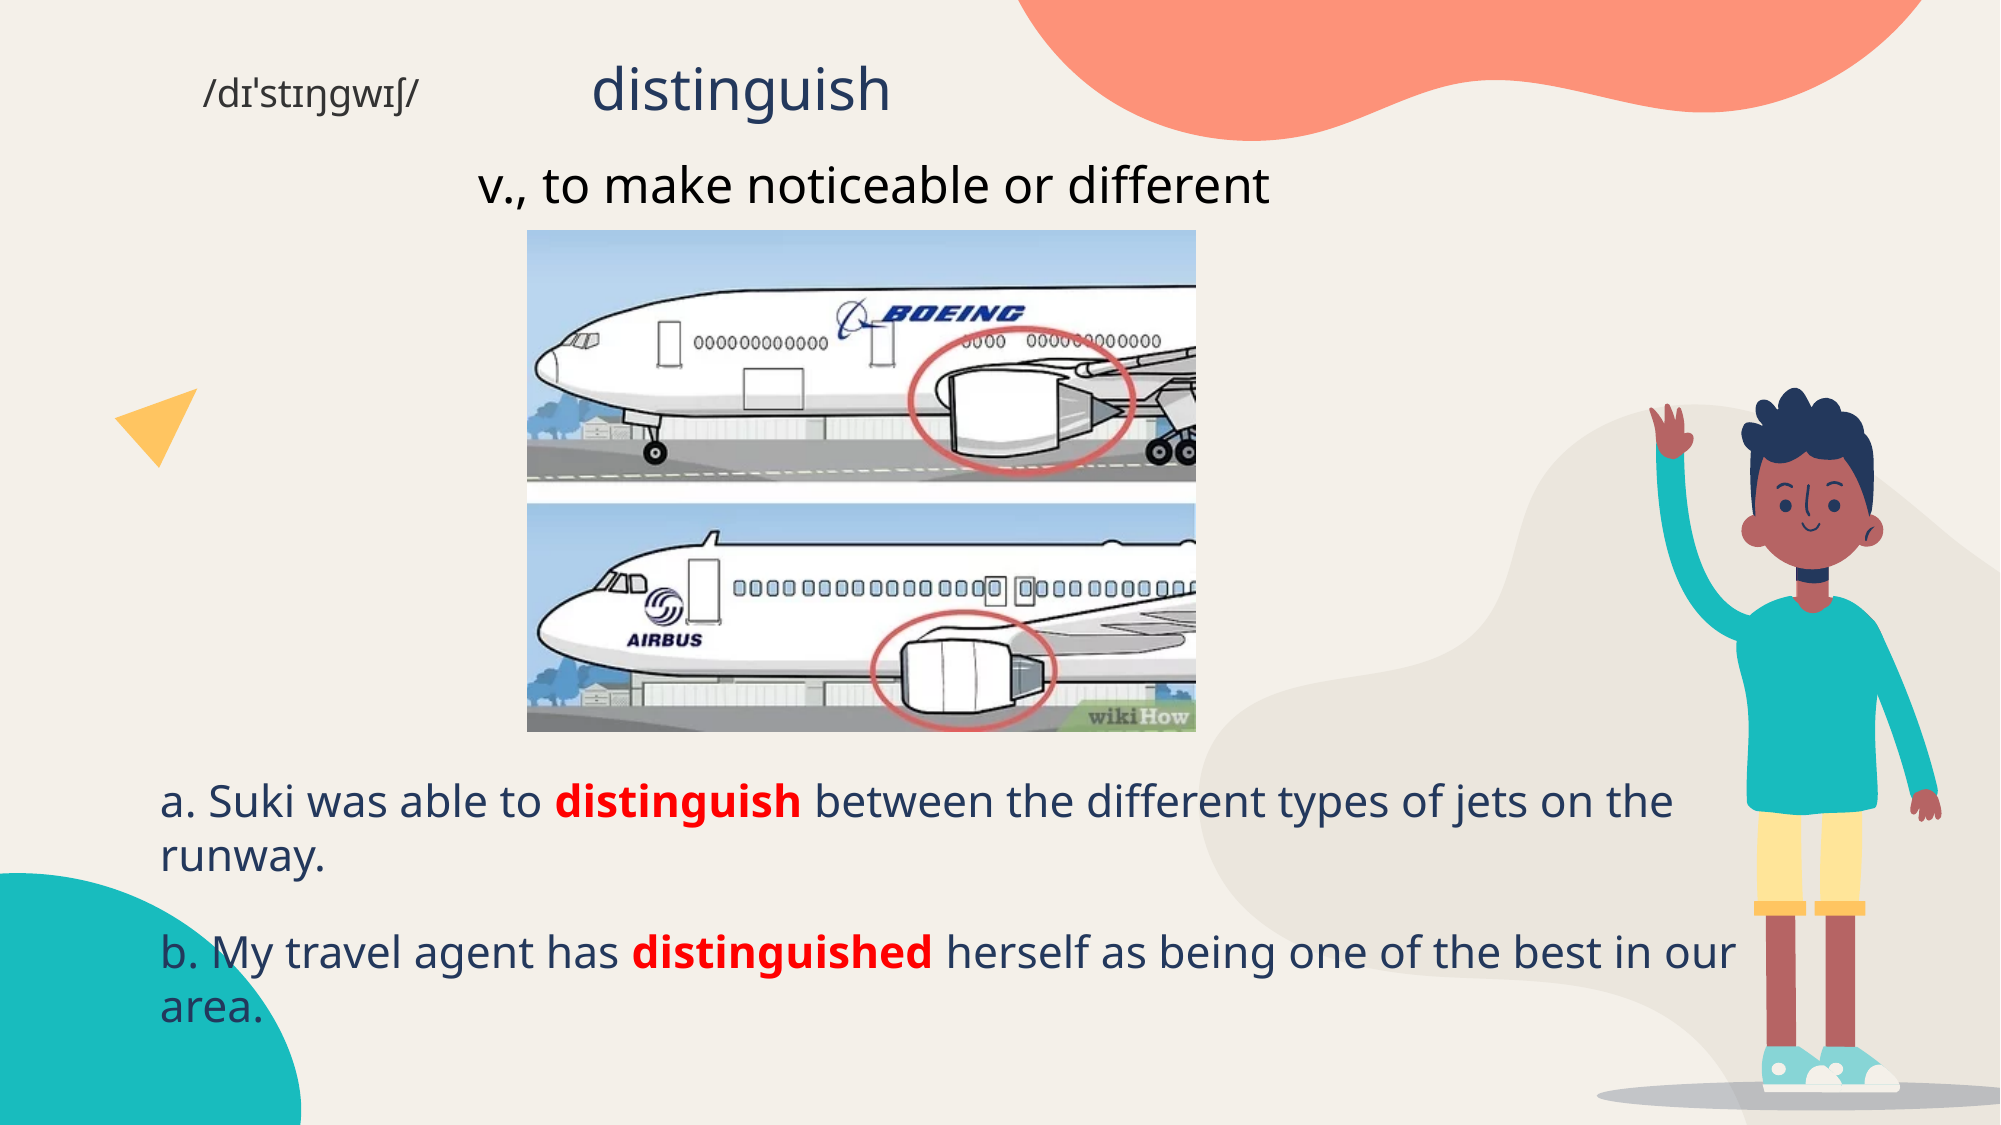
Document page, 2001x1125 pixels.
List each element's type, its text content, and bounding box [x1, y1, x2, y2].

picture [527, 230, 1196, 732]
text_box /dɪˈstɪŋɡwɪʃ/ [187, 61, 435, 123]
title distinguish [571, 32, 1261, 146]
text_box v., to make noticeable or different [464, 146, 1487, 221]
list a. Suki was able to distinguish between the different types of jets on the runway. b. My travel agent has distinguished herself as being one of the best in our area. [139, 753, 1591, 1043]
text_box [1596, 387, 2000, 1111]
